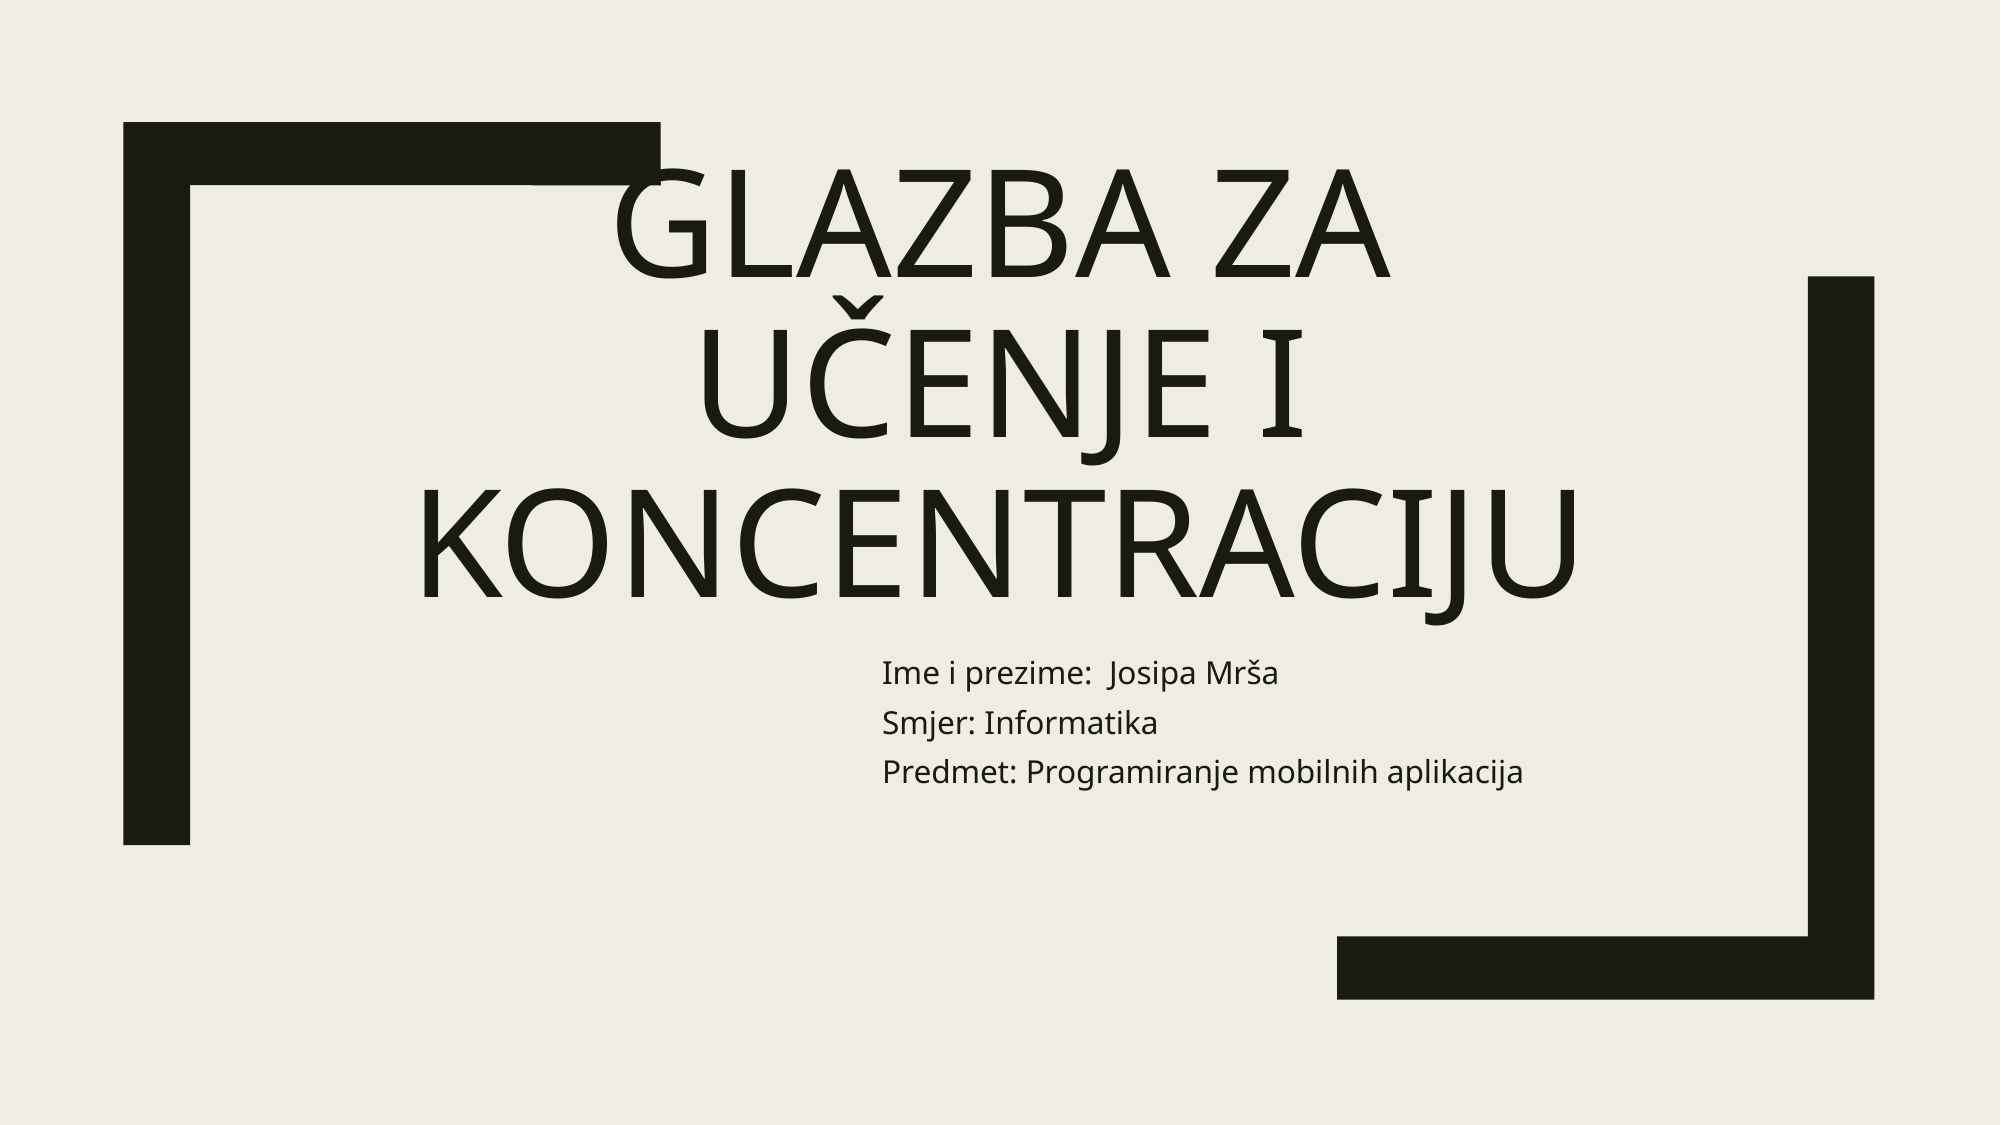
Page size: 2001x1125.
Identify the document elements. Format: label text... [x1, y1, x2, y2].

title Glazba za učenje i koncentraciju [314, 293, 1686, 638]
subtitle Ime i prezime: Josipa Mrša Smjer: Informatika Predmet: Programiranje mobilnih aplikacija [439, 649, 1561, 828]
